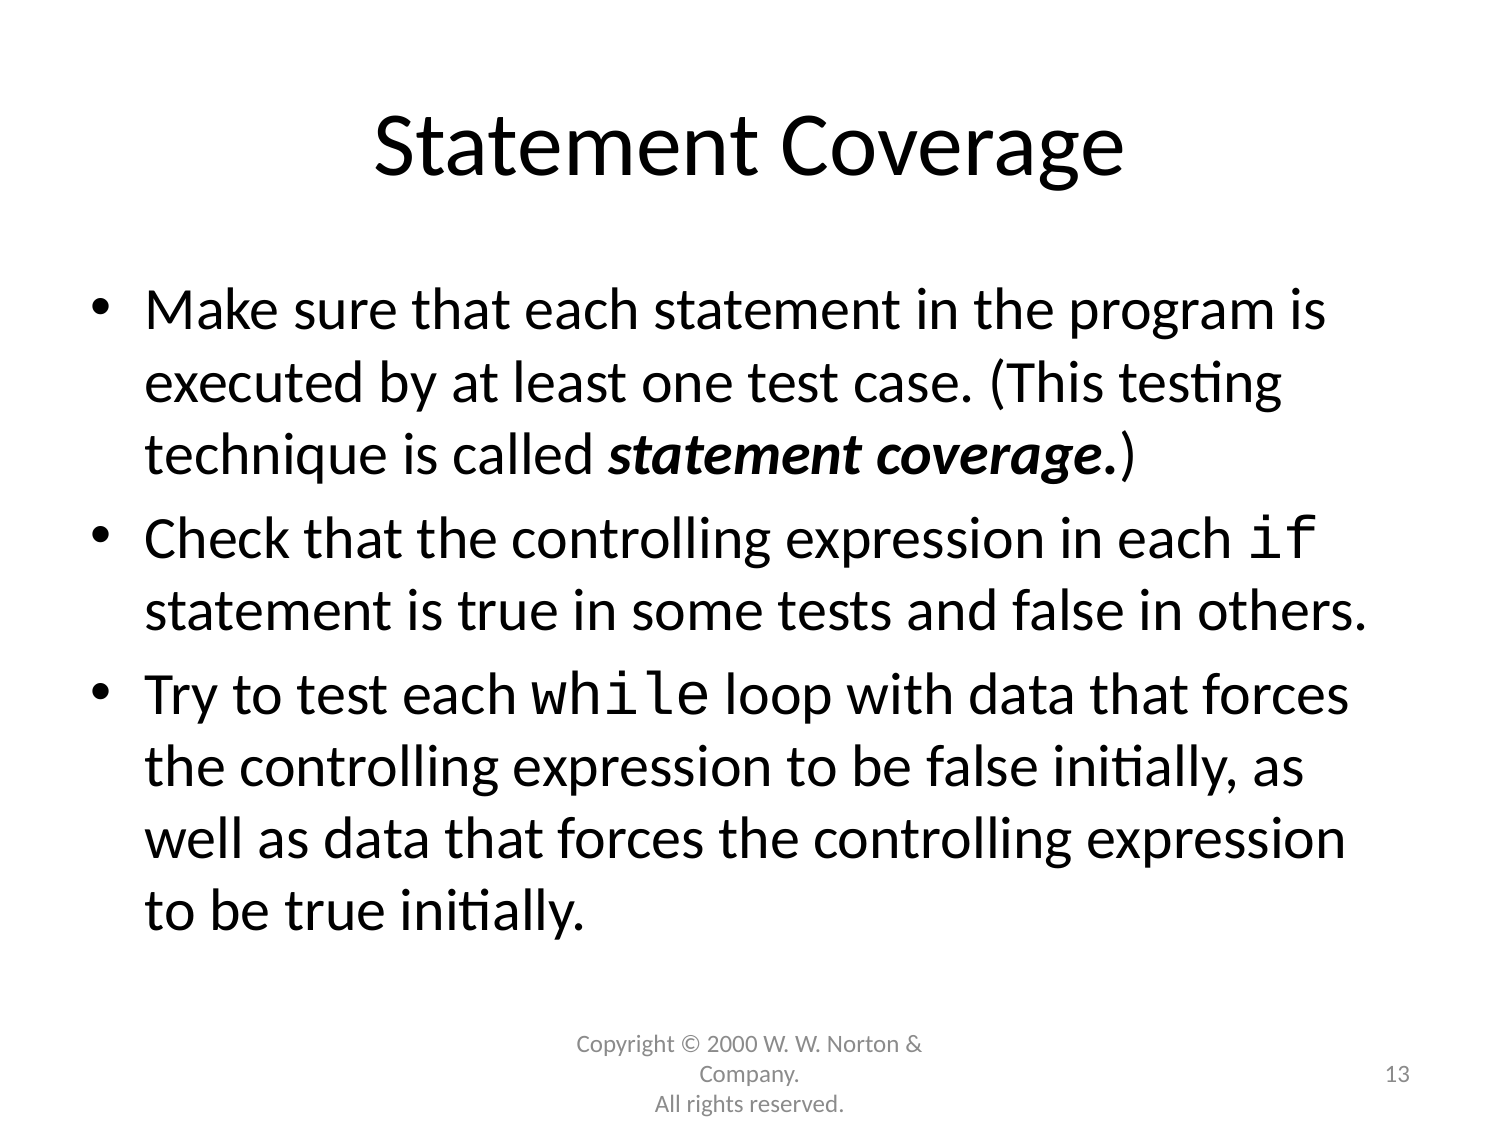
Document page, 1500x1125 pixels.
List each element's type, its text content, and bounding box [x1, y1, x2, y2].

footer Copyright © 2000 W. W. Norton & Company. All rights reserved. [512, 1042, 988, 1103]
title Statement Coverage [75, 45, 1425, 233]
list Make sure that each statement in the program is executed by at least one test case. (This testing technique is called statement coverage.) Check that the controlling expression in each if statement is true in some tests and false in others. Try to test each while loop with data that forces the controlling expression to be false initially, as well as data that forces the controlling expression to be true initially. [75, 262, 1425, 1005]
slide_number 13 [1074, 1042, 1425, 1103]
